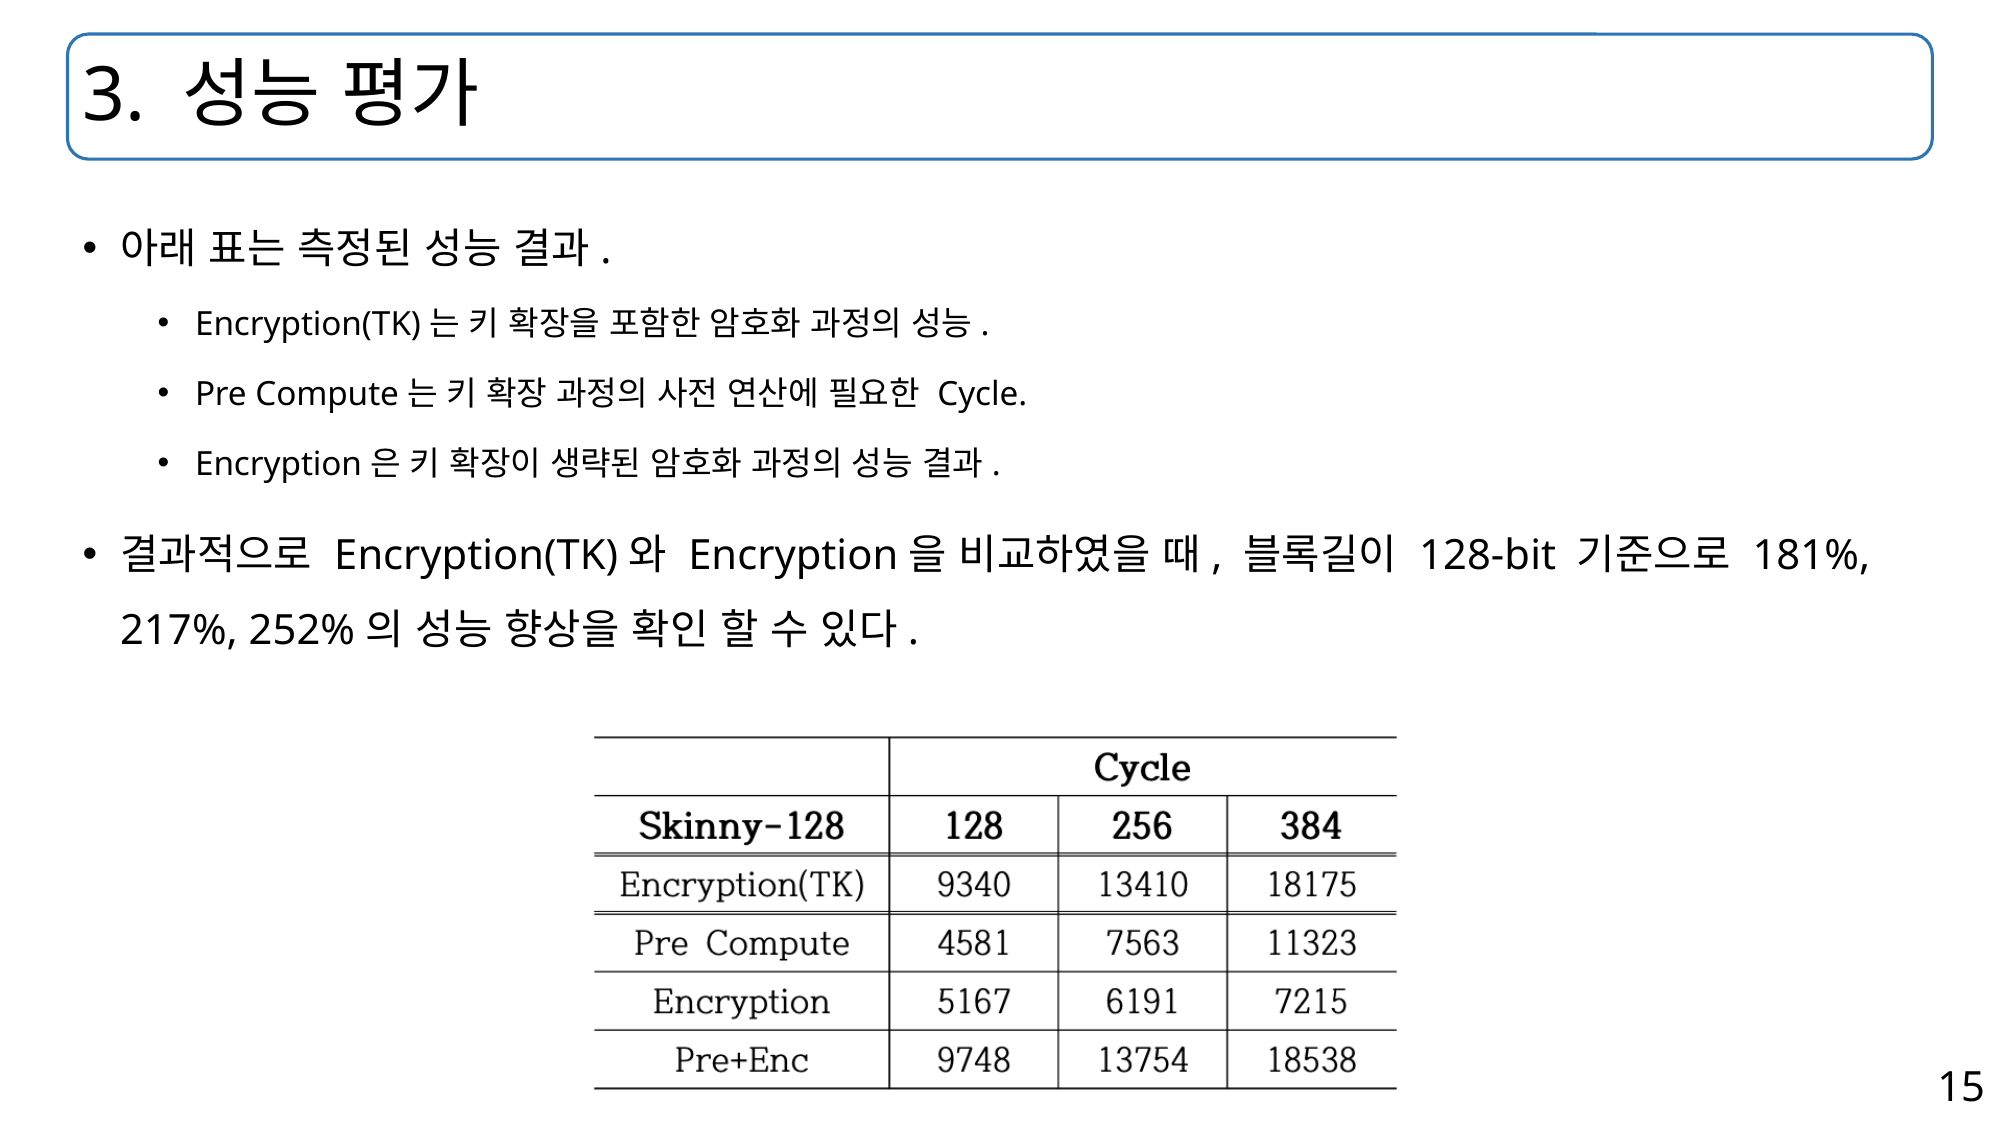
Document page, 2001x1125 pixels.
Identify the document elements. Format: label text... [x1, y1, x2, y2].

title 3. 성능 평가 [67, 34, 1933, 160]
picture [572, 724, 1428, 1125]
list 아래 표는 측정된 성능 결과. Encryption(TK)는 키 확장을 포함한 암호화 과정의 성능. Pre Compute는 키 확장 과정의 사전 연산에 필요한 Cycle. Encryption은 키 확장이 생략된 암호화 과정의 성능 결과. 결과적으로 Encryption(TK)와 Encryption을 비교하였을 때, 블록길이 128-bit 기준으로 181%, 217%, 252%의 성능 향상을 확인 할 수 있다. [67, 189, 1933, 834]
